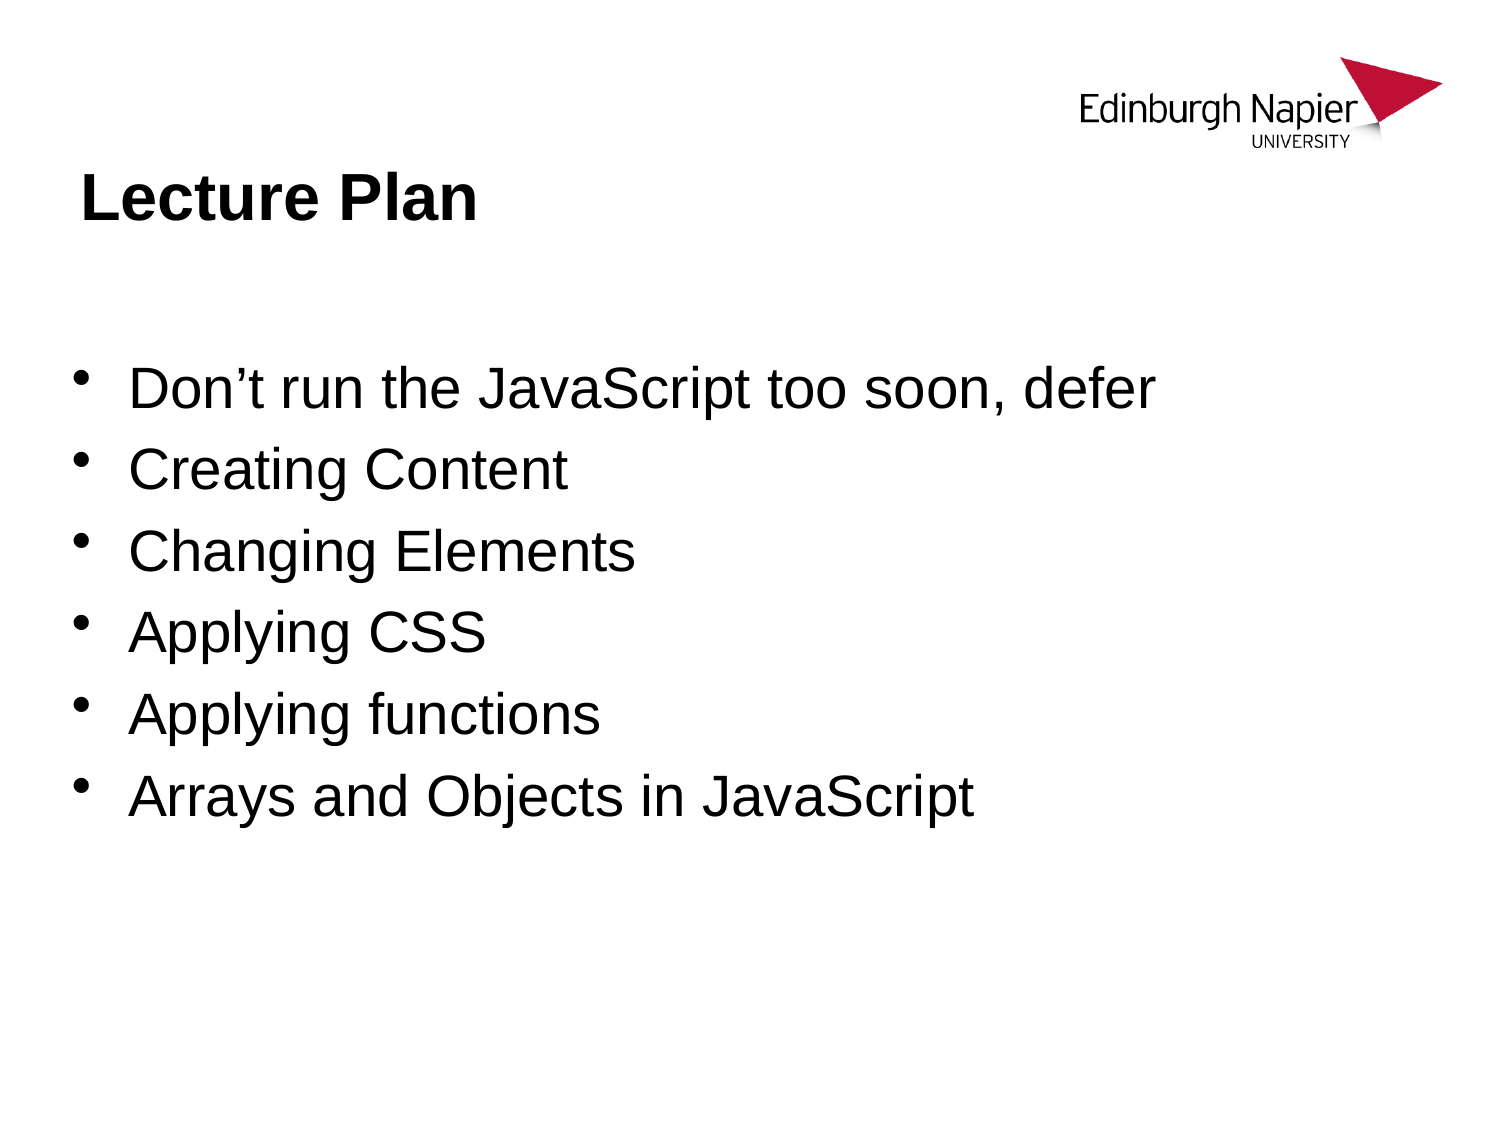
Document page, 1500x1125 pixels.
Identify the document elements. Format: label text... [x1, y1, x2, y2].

picture [1081, 57, 1443, 136]
list Don’t run the JavaScript too soon, defer Creating Content Changing Elements Applying CSS Applying functions Arrays and Objects in JavaScript [56, 342, 1443, 1037]
title Lecture Plan [64, 136, 1452, 252]
